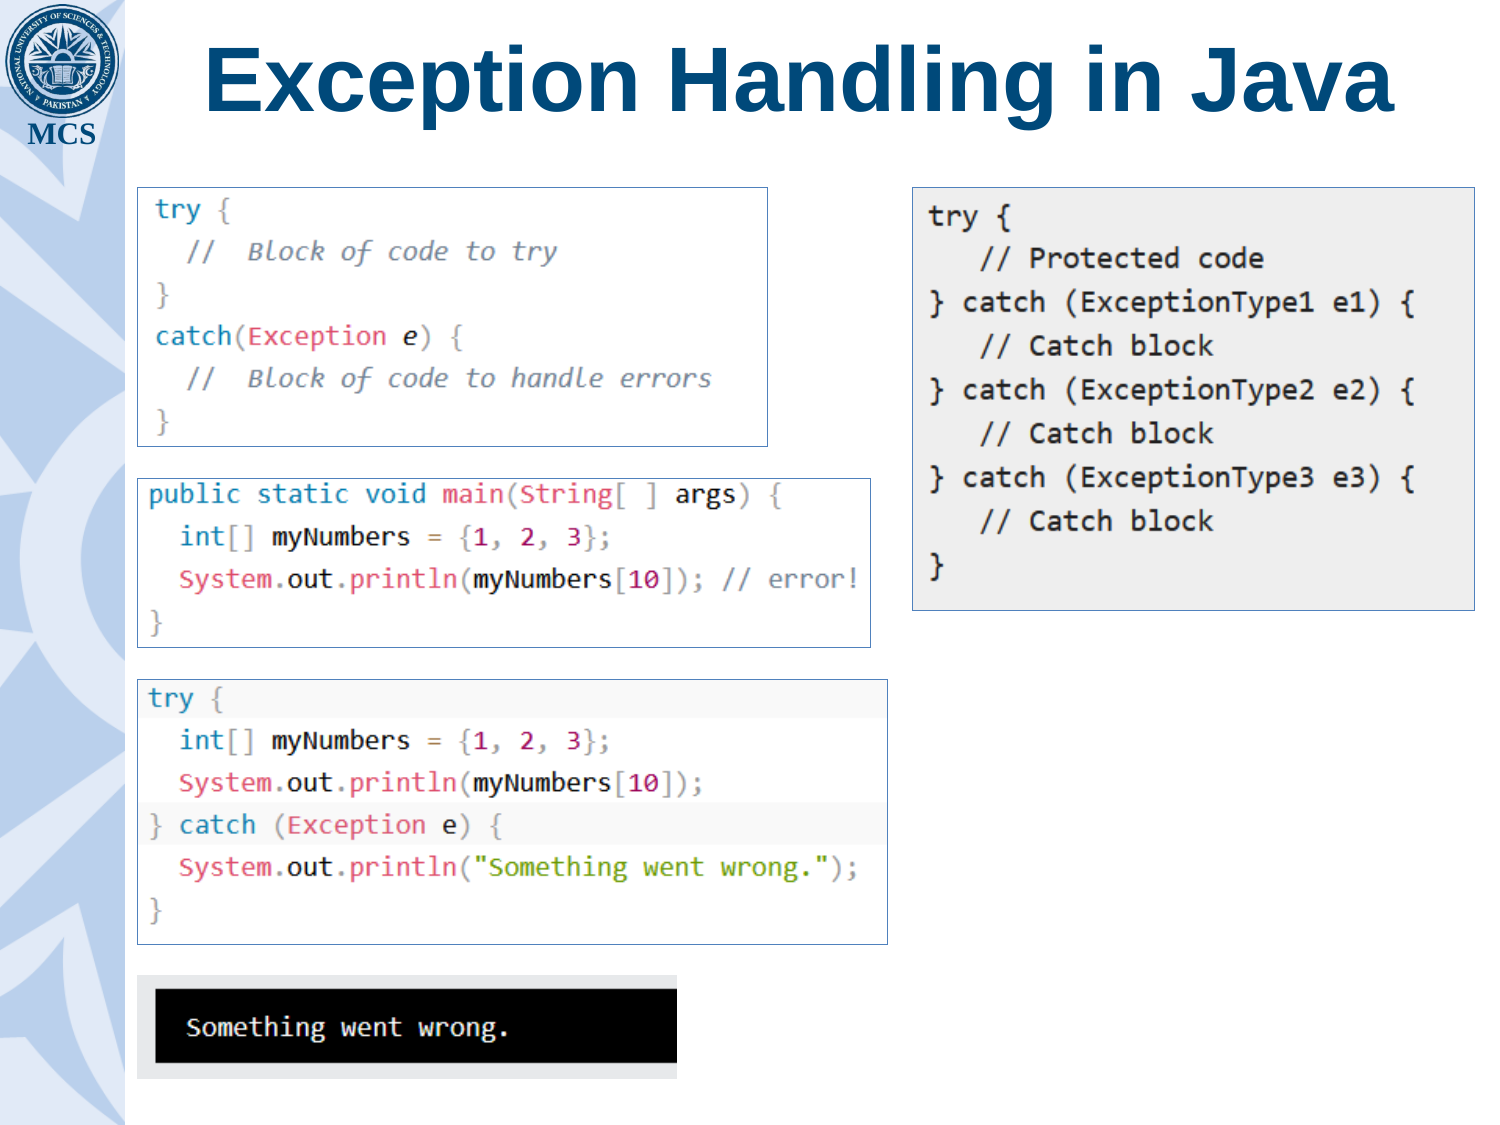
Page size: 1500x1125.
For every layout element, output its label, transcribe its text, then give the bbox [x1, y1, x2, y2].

picture [137, 975, 677, 1079]
picture [137, 678, 888, 945]
picture [912, 187, 1476, 612]
picture [137, 478, 871, 648]
picture [137, 187, 768, 448]
title Exception Handling in Java [125, 0, 1475, 150]
picture [0, 0, 125, 1125]
